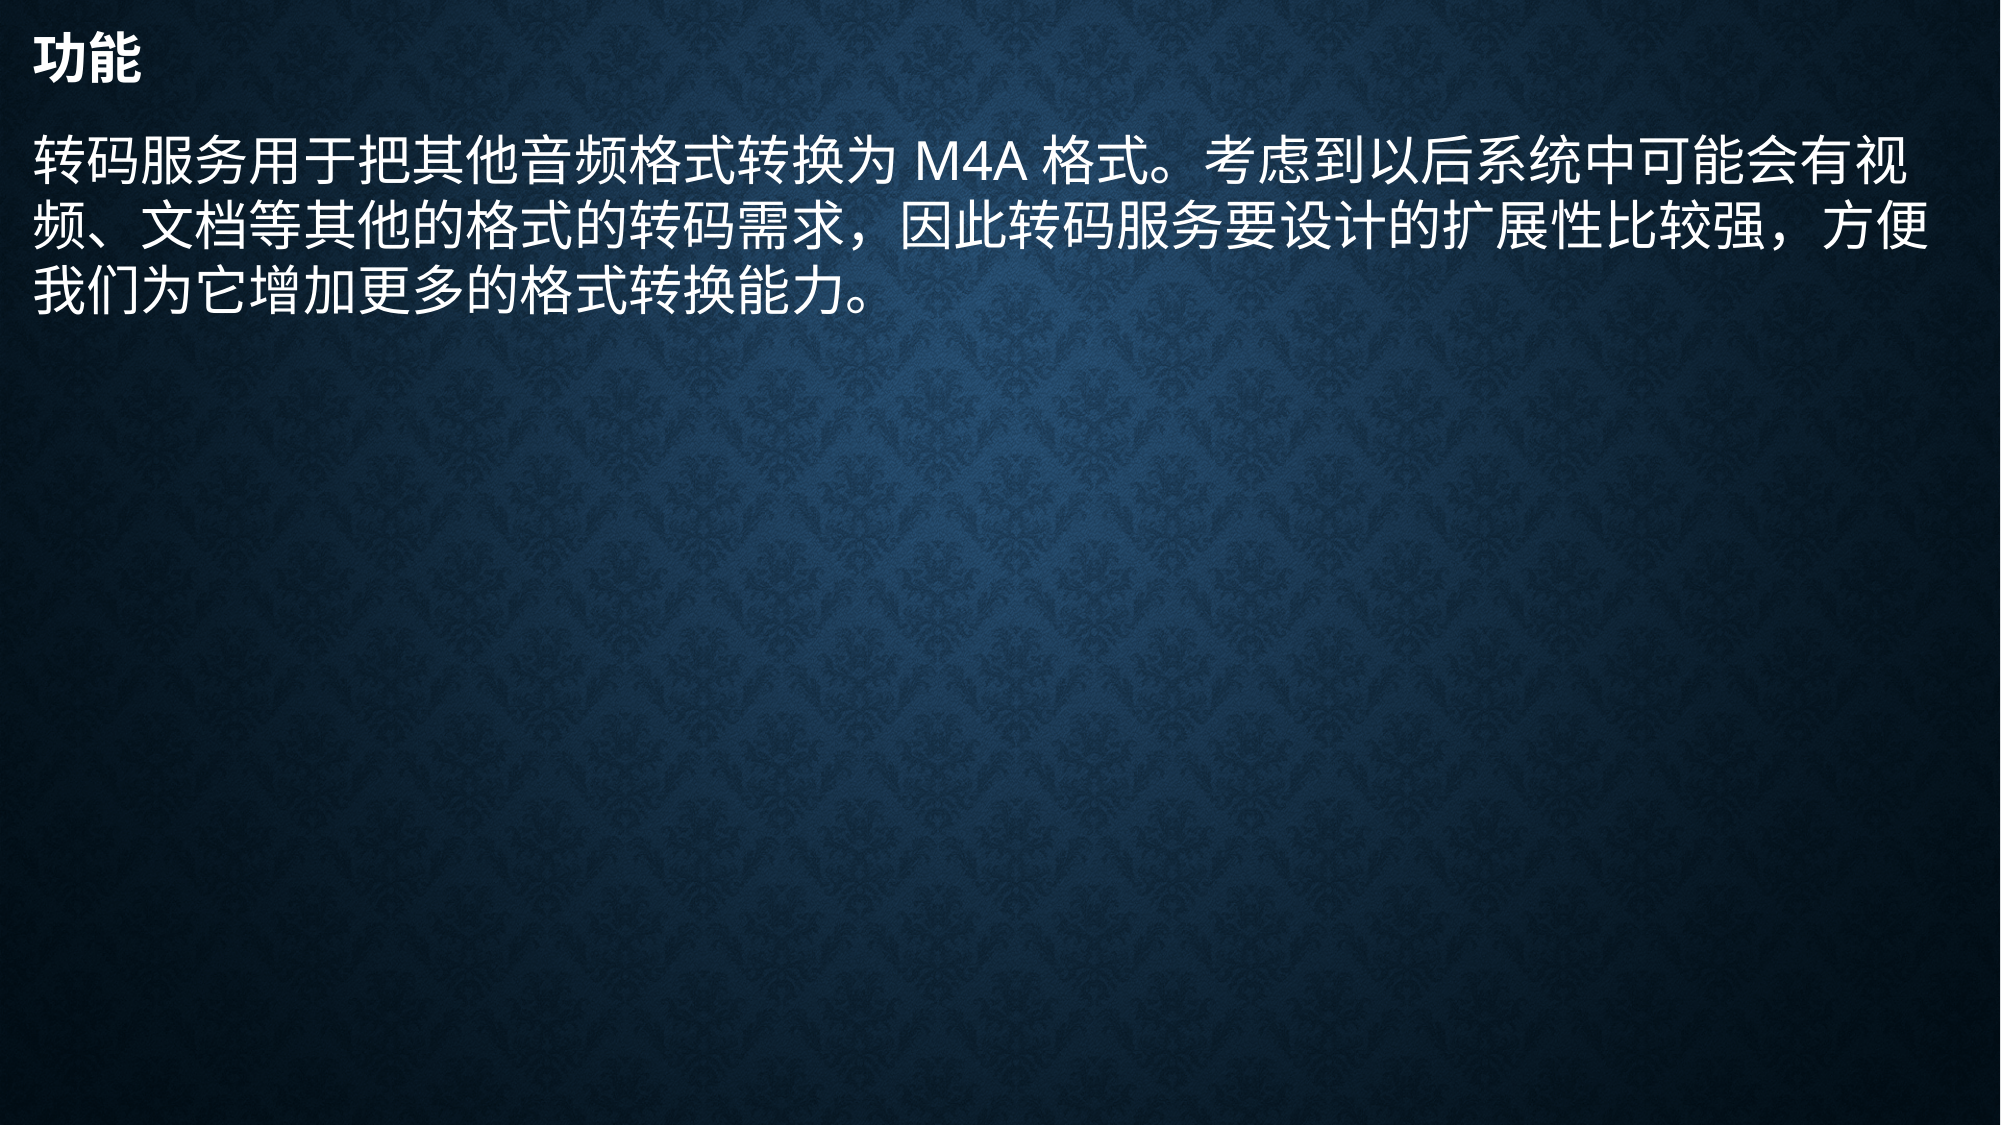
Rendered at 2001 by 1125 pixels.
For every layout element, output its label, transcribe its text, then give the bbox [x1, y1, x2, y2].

list 转码服务用于把其他音频格式转换为M4A格式。考虑到以后系统中可能会有视频、文档等其他的格式的转码需求，因此转码服务要设计的扩展性比较强，方便我们为它增加更多的格式转换能力。 [17, 118, 1969, 1102]
title 功能 [17, 23, 1068, 99]
